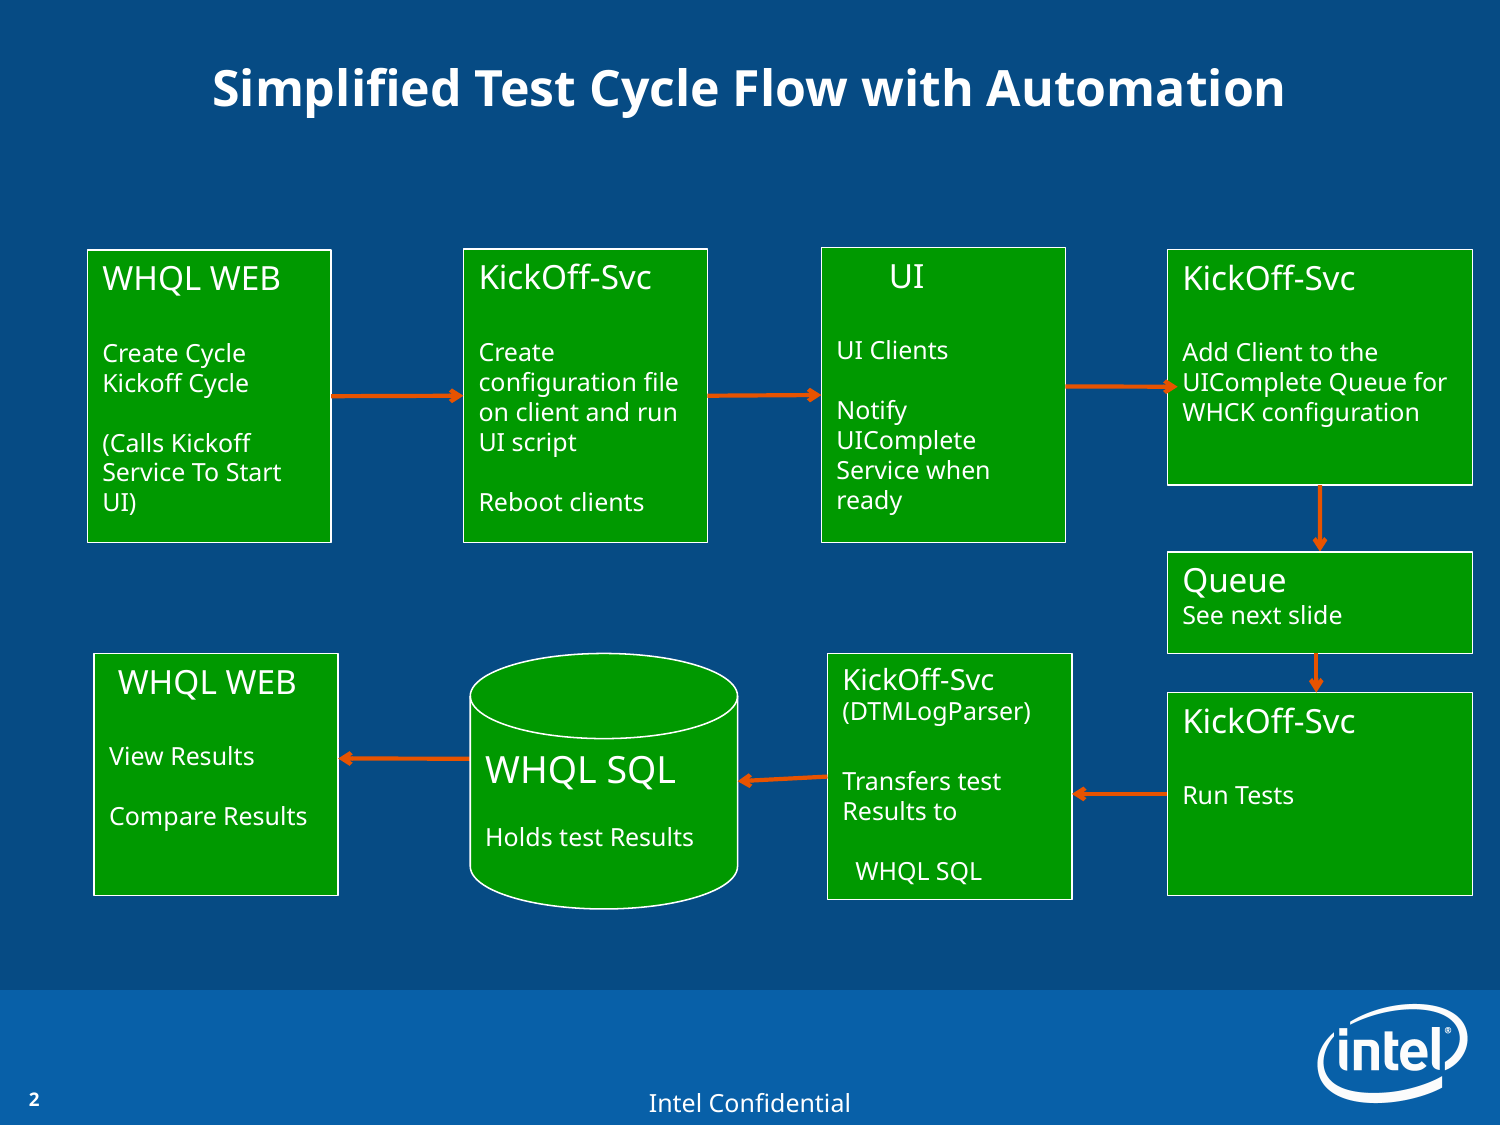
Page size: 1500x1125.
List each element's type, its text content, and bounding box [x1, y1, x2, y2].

text_box KickOff-Svc Create configuration file on client and run UI script Reboot clients [463, 248, 708, 543]
text_box WHQL SQL Holds test Results [470, 653, 738, 909]
text_box UI UI Clients Notify UIComplete Service when ready [821, 247, 1066, 543]
text_box Queue See next slide [1167, 551, 1473, 654]
text_box WHQL WEB View Results Compare Results [94, 653, 339, 896]
text_box KickOff-Svc Run Tests [1167, 692, 1473, 896]
text_box KickOff-Svc Add Client to the UIComplete Queue for WHCK configuration [1167, 249, 1473, 486]
text_box KickOff-Svc (DTMLogParser) Transfers test Results to WHQL SQL [827, 653, 1072, 900]
picture [1311, 997, 1474, 1110]
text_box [737, 776, 828, 782]
title Simplified Test Cycle Flow with Automation [59, 27, 1440, 167]
text_box WHQL WEB Create Cycle Kickoff Cycle (Calls Kickoff Service To Start UI) [87, 249, 332, 543]
list [59, 167, 1440, 986]
